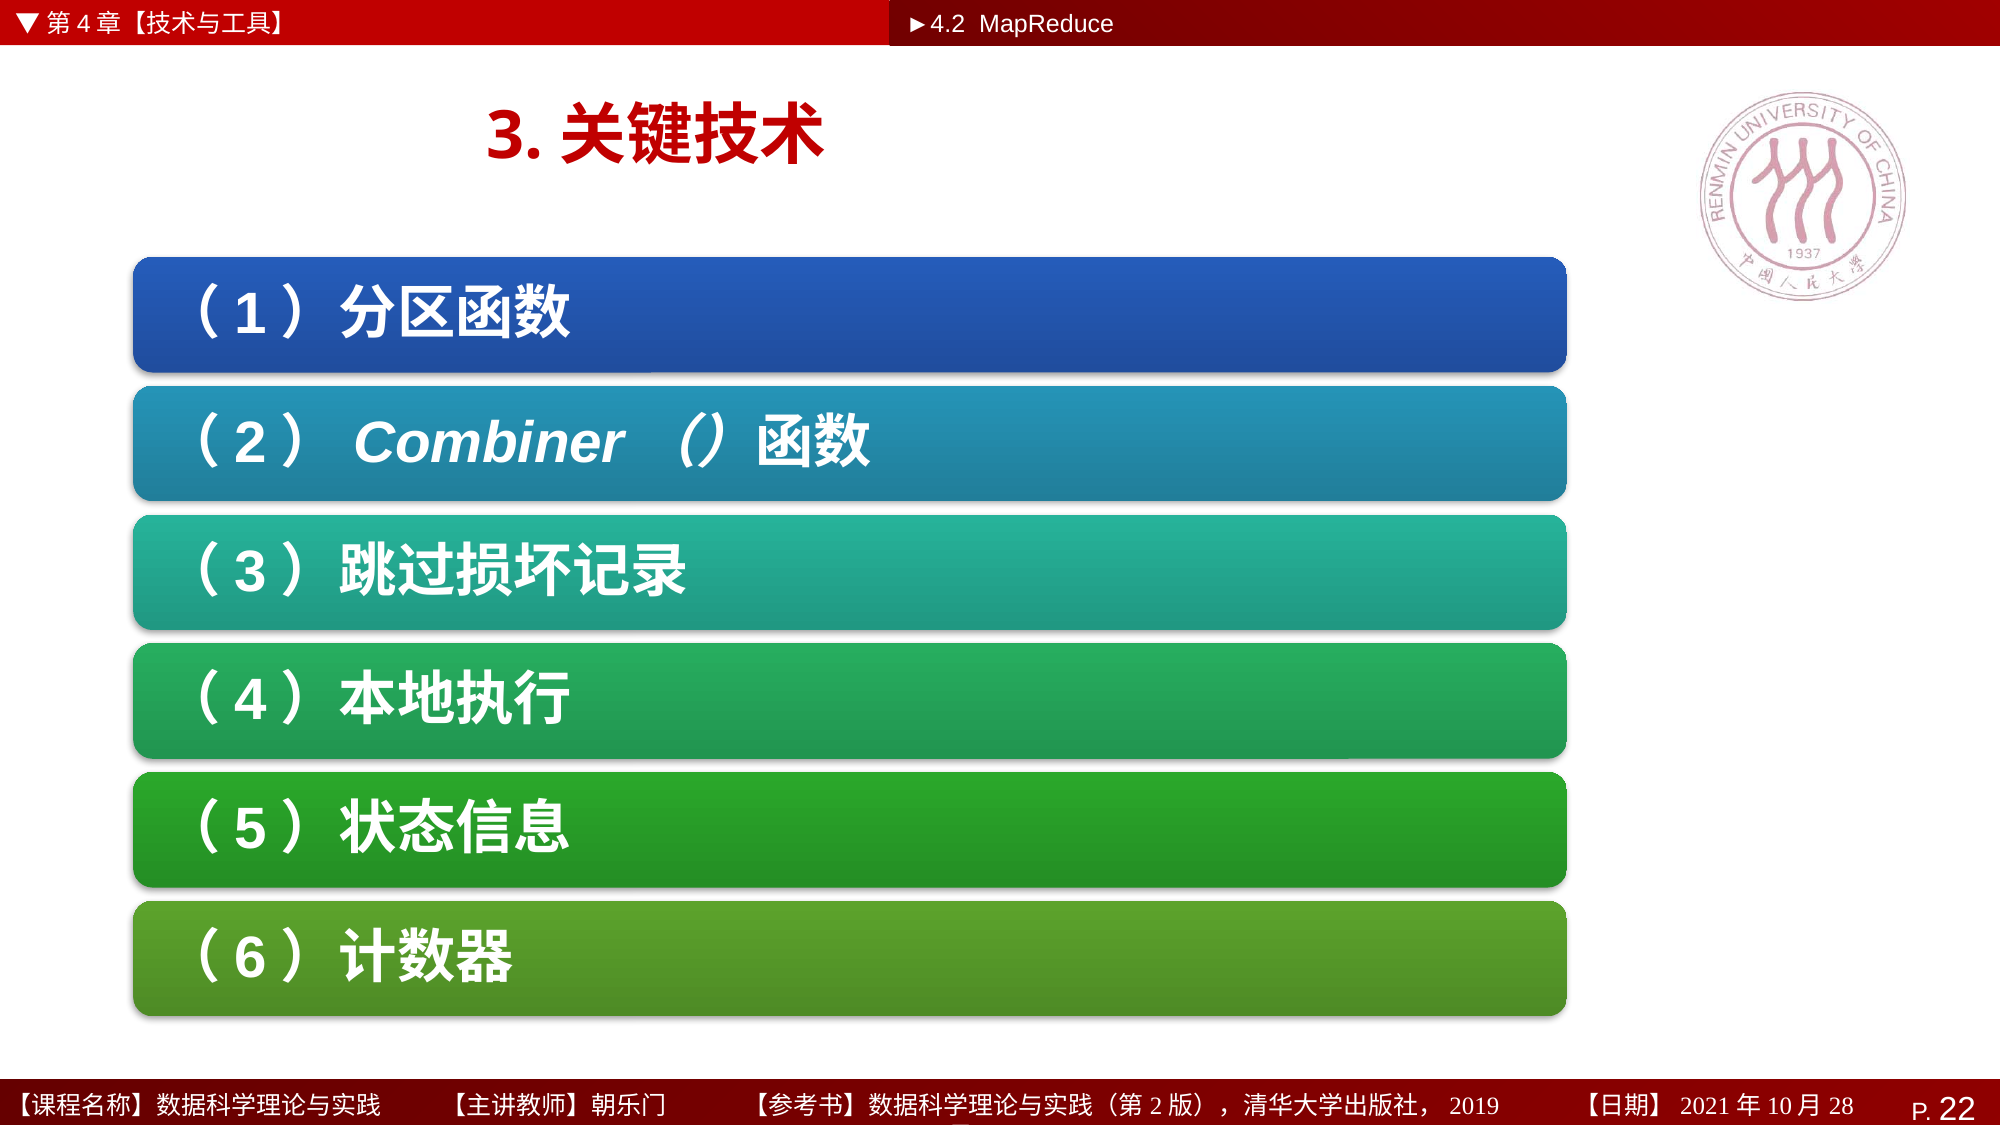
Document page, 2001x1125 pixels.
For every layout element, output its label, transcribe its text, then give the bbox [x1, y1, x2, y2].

list ▼第4章【技术与工具】 [0, 0, 725, 43]
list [133, 245, 1568, 1028]
picture [1696, 89, 1910, 304]
list ►4.2 MapReduce [890, 0, 1249, 43]
title 3.关键技术 [64, 64, 1249, 200]
